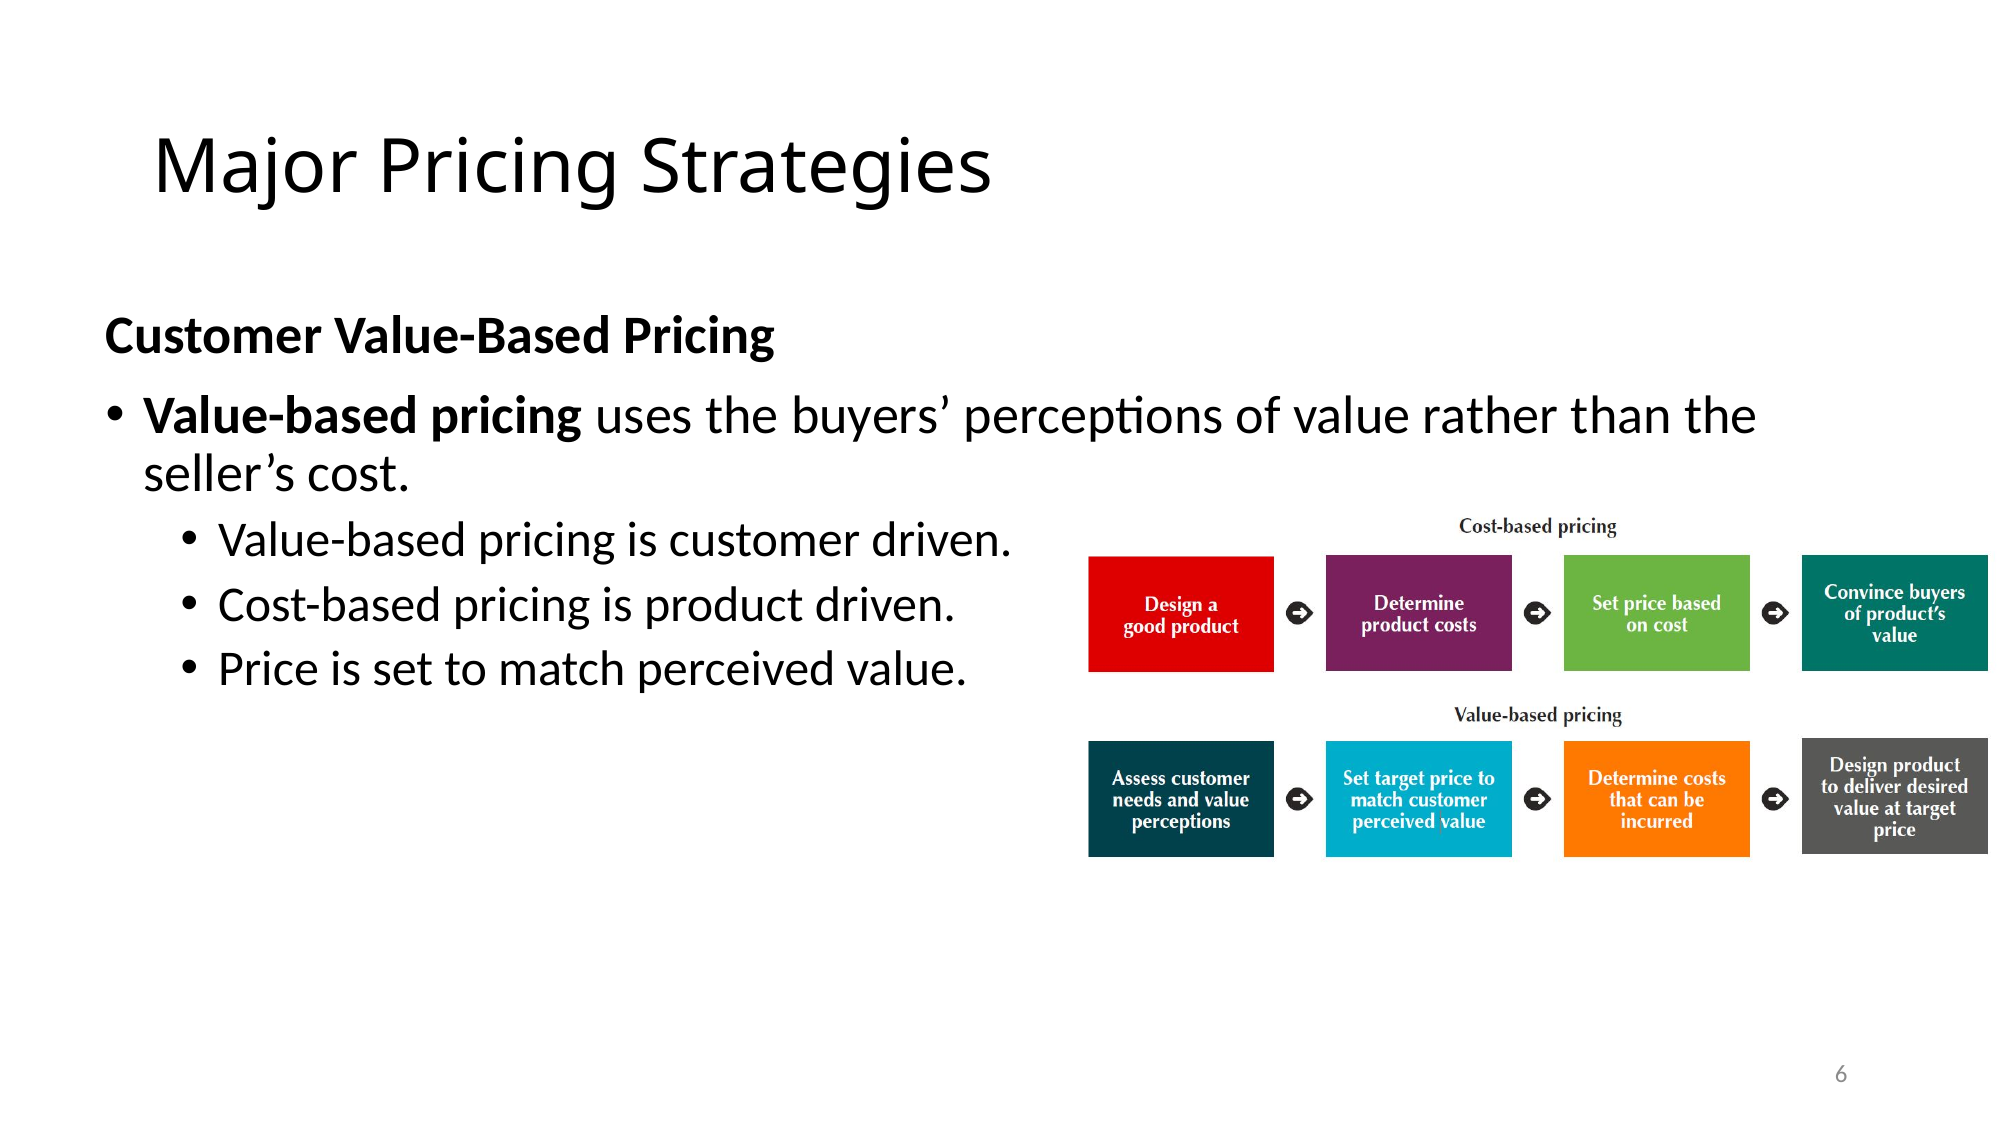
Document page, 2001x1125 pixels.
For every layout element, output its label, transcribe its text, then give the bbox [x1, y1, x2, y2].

title Major Pricing Strategies [137, 59, 1863, 278]
slide_number 6 [1412, 1042, 1863, 1103]
picture [1077, 506, 2000, 872]
list Customer Value-Based Pricing Value-based pricing uses the buyers’ perceptions of value rather than the seller’s cost. Value-based pricing is customer driven. Cost-based pricing is product driven. Price is set to match perceived value. [90, 299, 1816, 1014]
